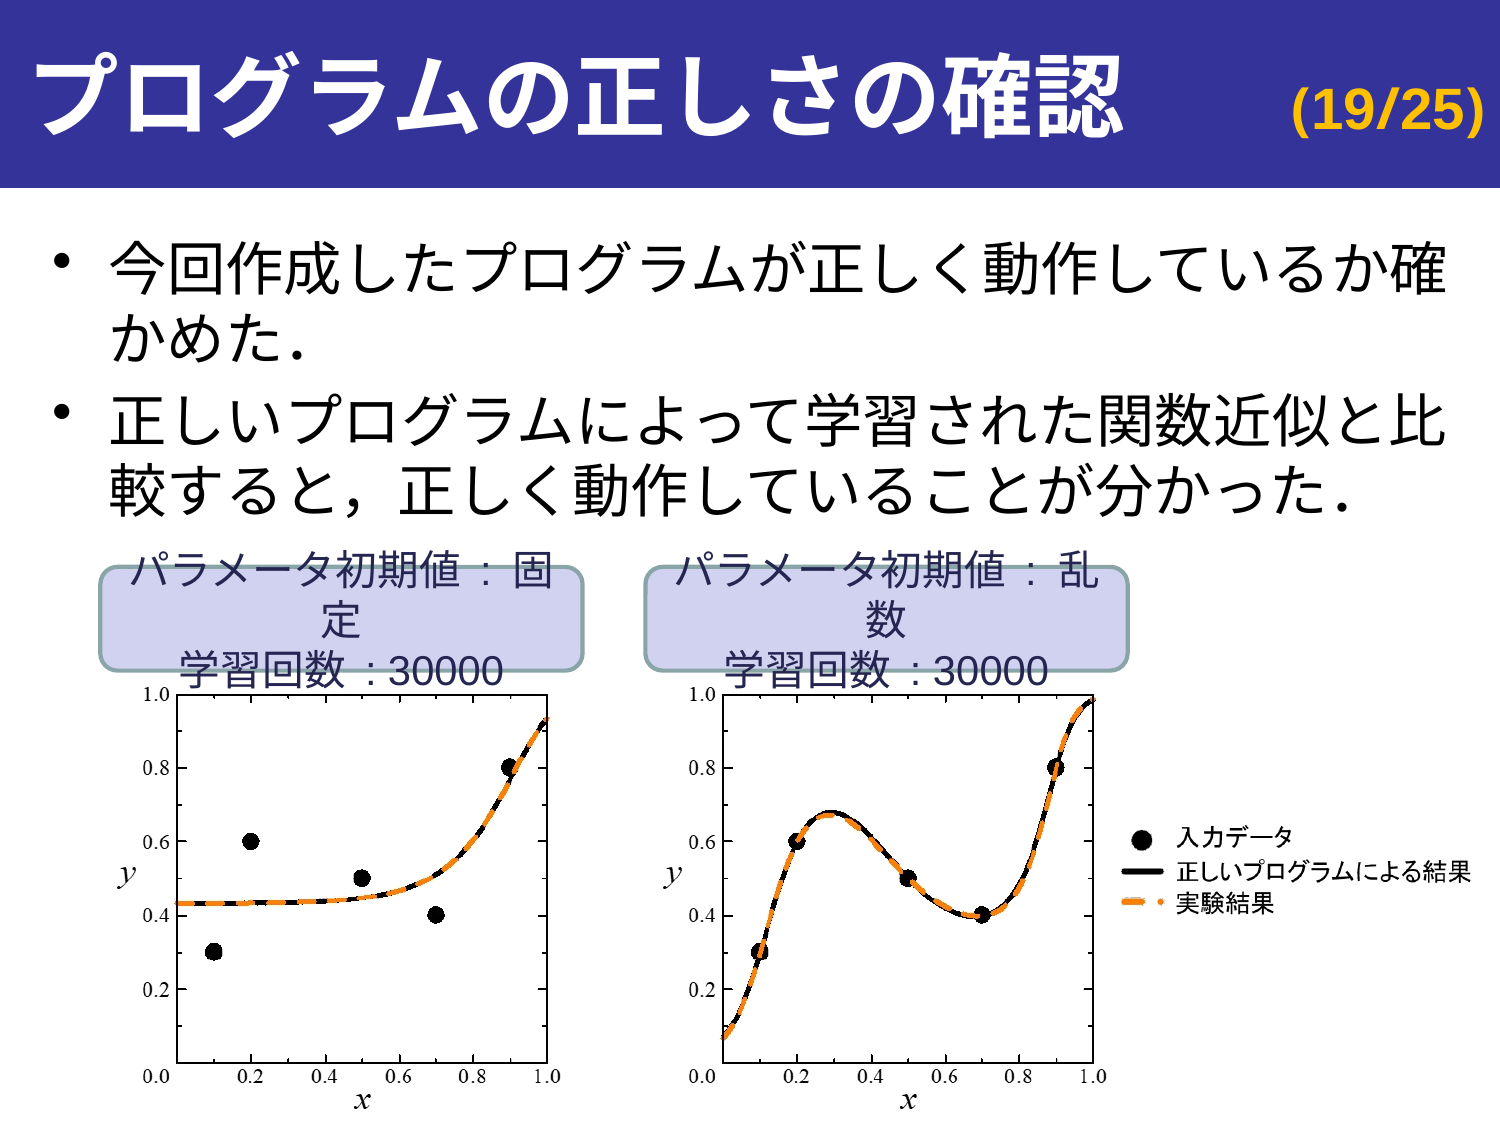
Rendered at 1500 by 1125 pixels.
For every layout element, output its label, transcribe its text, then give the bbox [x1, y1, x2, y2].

list 今回作成したプログラムが正しく動作しているか確かめた． 正しいプログラムによって学習された関数近似と比較すると，正しく動作していることが分かった． [37, 224, 1463, 1075]
picture [662, 677, 1487, 1121]
text_box パラメータ初期値 : 固定 学習回数 : 30000 [98, 564, 585, 673]
title プログラムの正しさの確認 [12, 0, 1500, 188]
text_box パラメータ初期値 : 乱数 学習回数 : 30000 [643, 564, 1130, 673]
picture [116, 677, 564, 1121]
